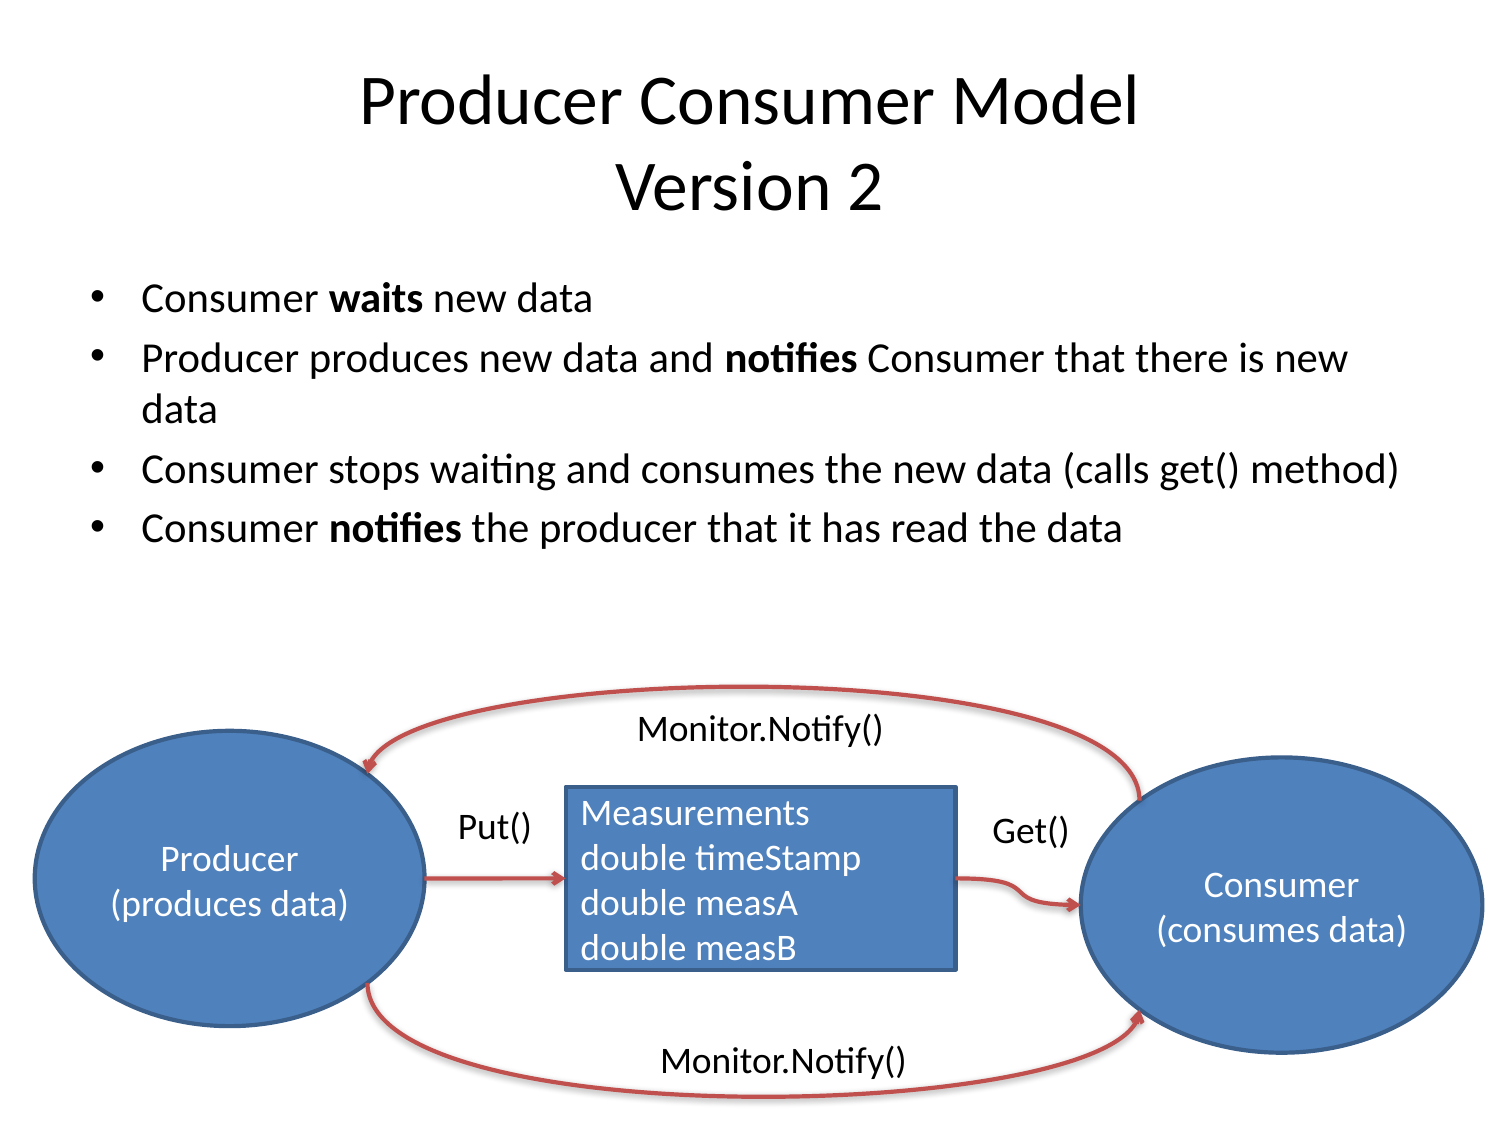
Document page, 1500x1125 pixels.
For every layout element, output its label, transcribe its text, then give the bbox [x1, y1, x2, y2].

text_box Get() [977, 798, 1085, 859]
text_box Measurements double timeStamp double measA double measB [773, 785, 958, 972]
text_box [955, 878, 1081, 906]
text_box Monitor.Notify() [773, 1028, 923, 1089]
text_box Monitor.Notify() [645, 1028, 733, 1089]
text_box Put() [443, 795, 547, 855]
text_box Monitor.Notify() [622, 696, 733, 757]
text_box Monitor.Notify() [773, 696, 899, 757]
text_box Consumer (consumes data) [1079, 755, 1485, 1055]
title Producer Consumer Model Version 2 [75, 45, 1425, 233]
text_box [739, 400, 767, 1125]
text_box Measurements double timeStamp double measA double measB [564, 785, 733, 972]
list Consumer waits new data Producer produces new data and notifies Consumer that there is new data Consumer stops waiting and consumes the new data (calls get() method) Consumer notifies the producer that it has read the data [75, 262, 1425, 598]
text_box Producer (produces data) [32, 728, 427, 1029]
